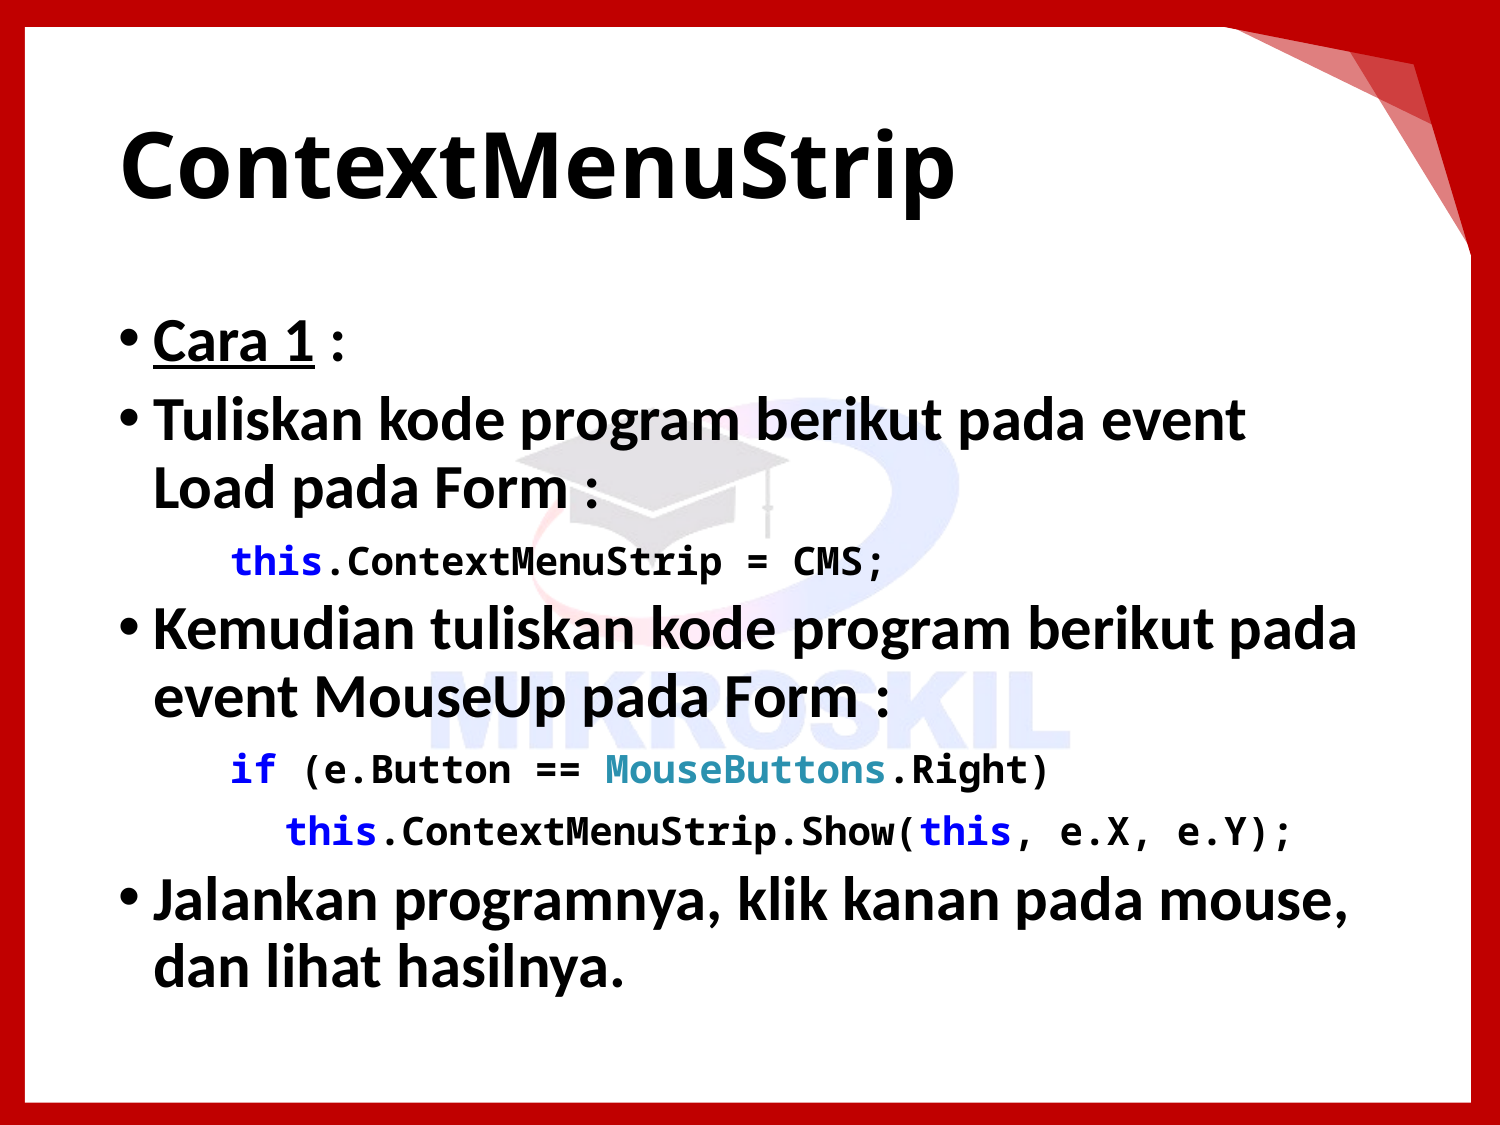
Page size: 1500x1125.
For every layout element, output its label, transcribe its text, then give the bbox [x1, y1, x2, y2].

list Cara 1 : Tuliskan kode program berikut pada event Load pada Form : this.ContextMenuStrip = CMS; Kemudian tuliskan kode program berikut pada event MouseUp pada Form : if (e.Button == MouseButtons.Right) this.ContextMenuStrip.Show(this, e.X, e.Y); Jalankan programnya, klik kanan pada mouse, dan lihat hasilnya. [103, 299, 1397, 1014]
title ContextMenuStrip [103, 59, 1397, 278]
